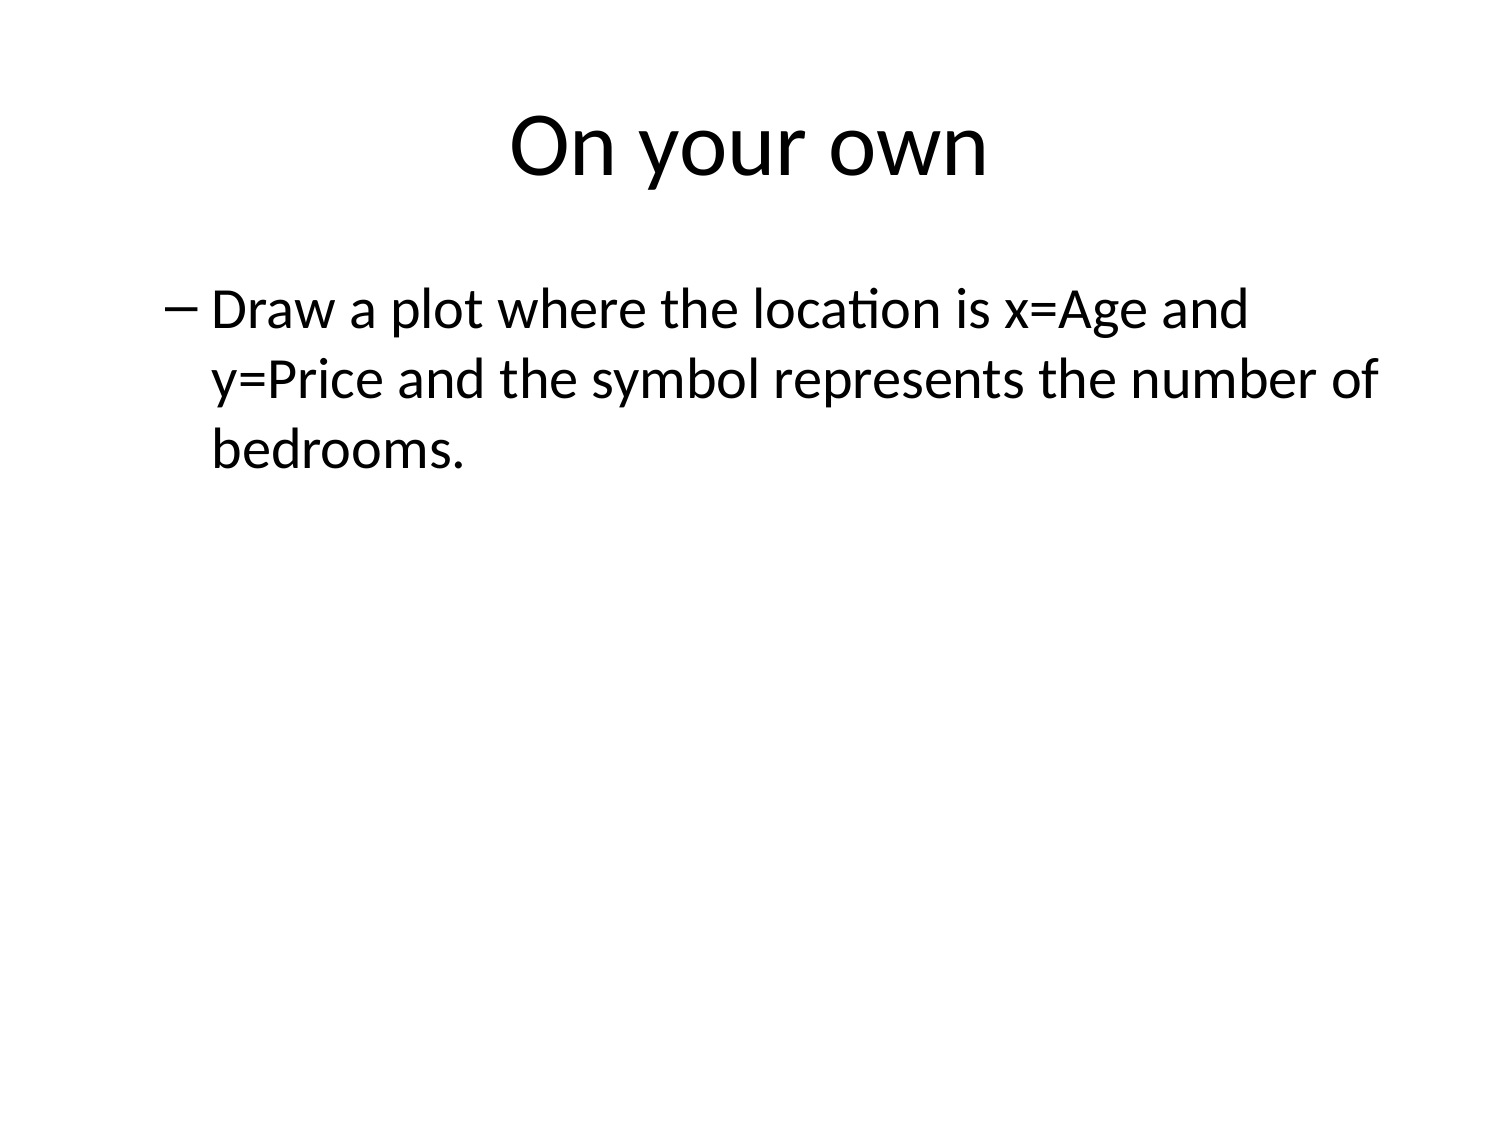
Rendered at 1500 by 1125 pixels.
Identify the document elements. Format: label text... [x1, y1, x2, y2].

list Draw a plot where the location is x=Age and y=Price and the symbol represents the number of bedrooms. [75, 262, 1425, 1005]
title On your own [75, 45, 1425, 233]
